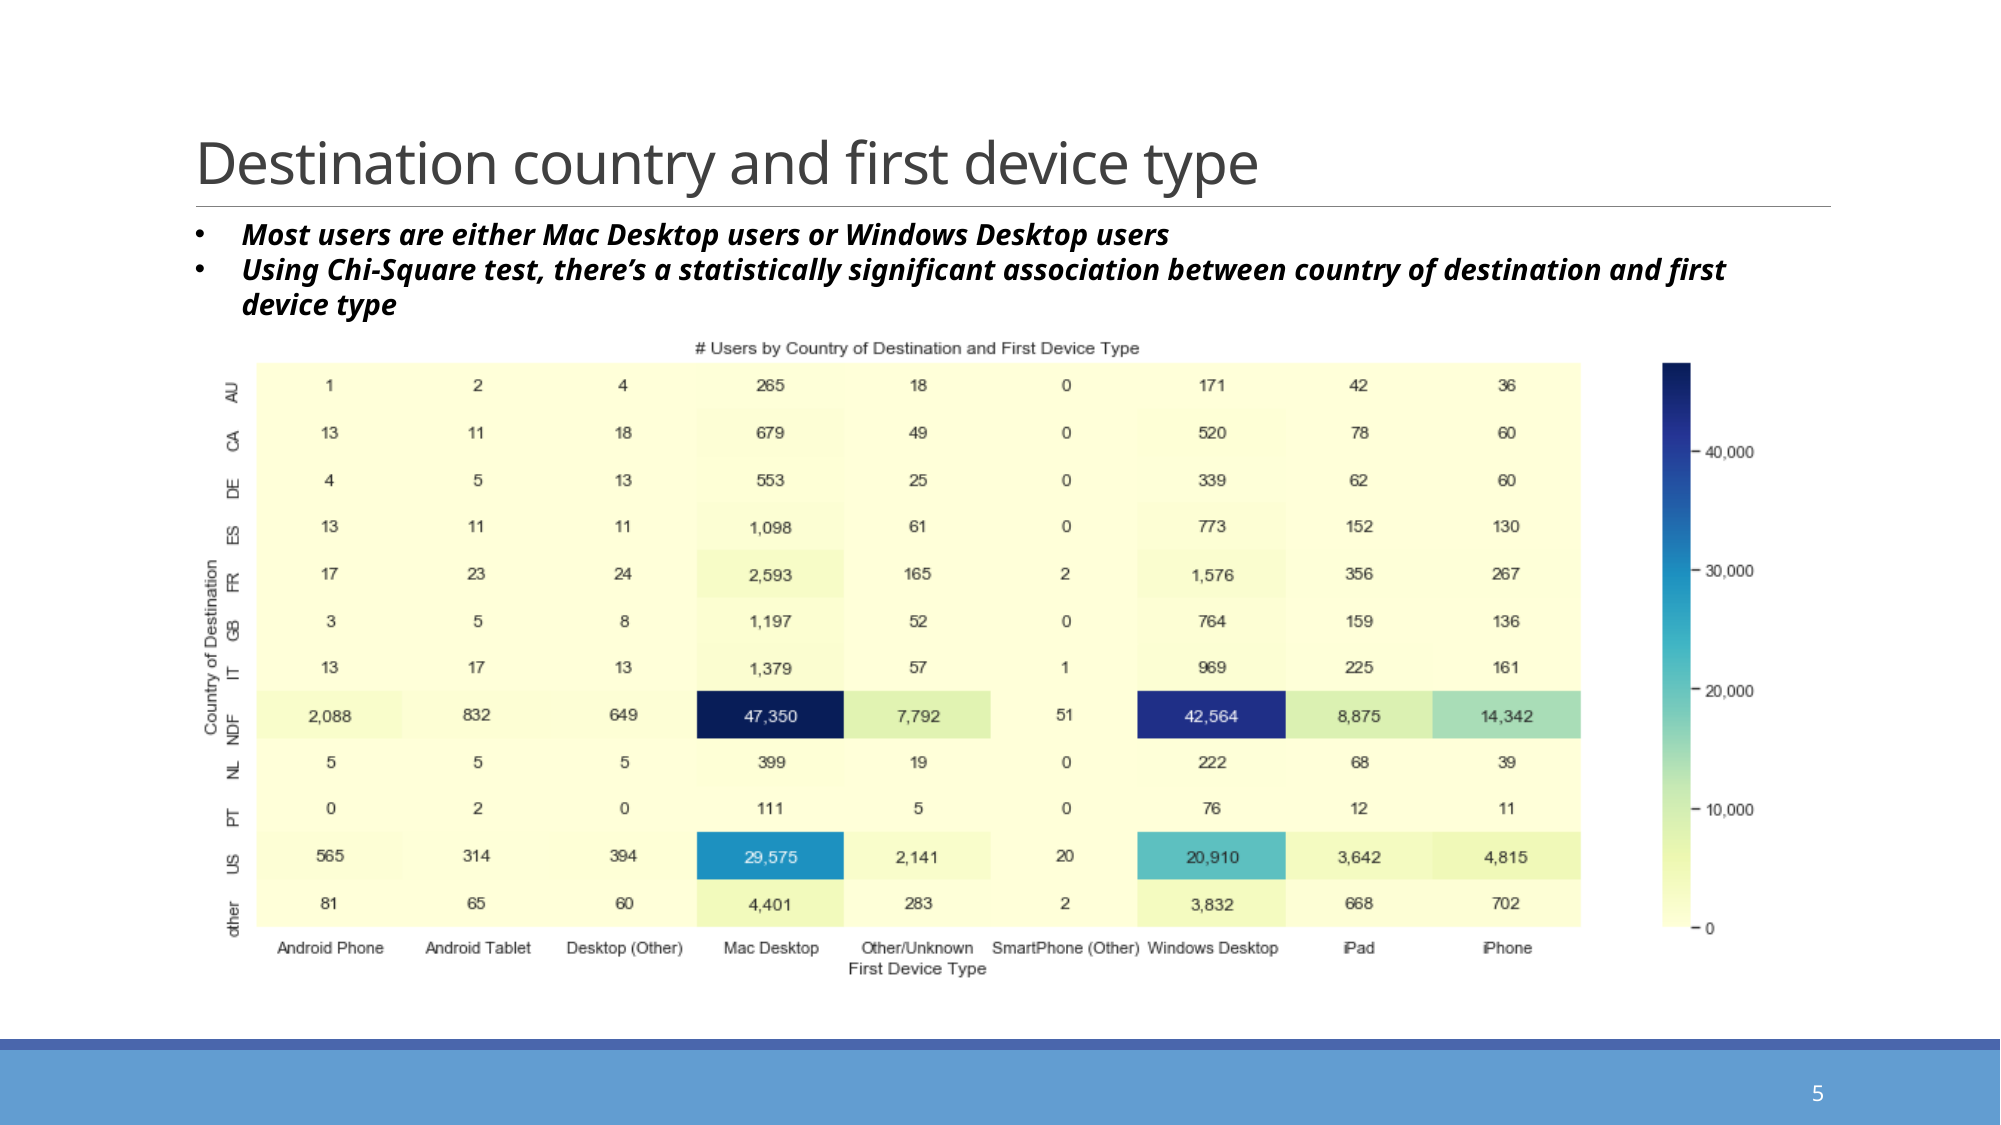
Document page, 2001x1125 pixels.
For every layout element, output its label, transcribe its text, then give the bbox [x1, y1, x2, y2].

title Destination country and first device type [180, 62, 1830, 205]
slide_number 5 [1624, 1062, 1840, 1123]
picture [196, 332, 1766, 989]
text_box Most users are either Mac Desktop users or Windows Desktop users Using Chi-Square test, there’s a statistically significant association between country of destination and first device type [179, 206, 1831, 331]
